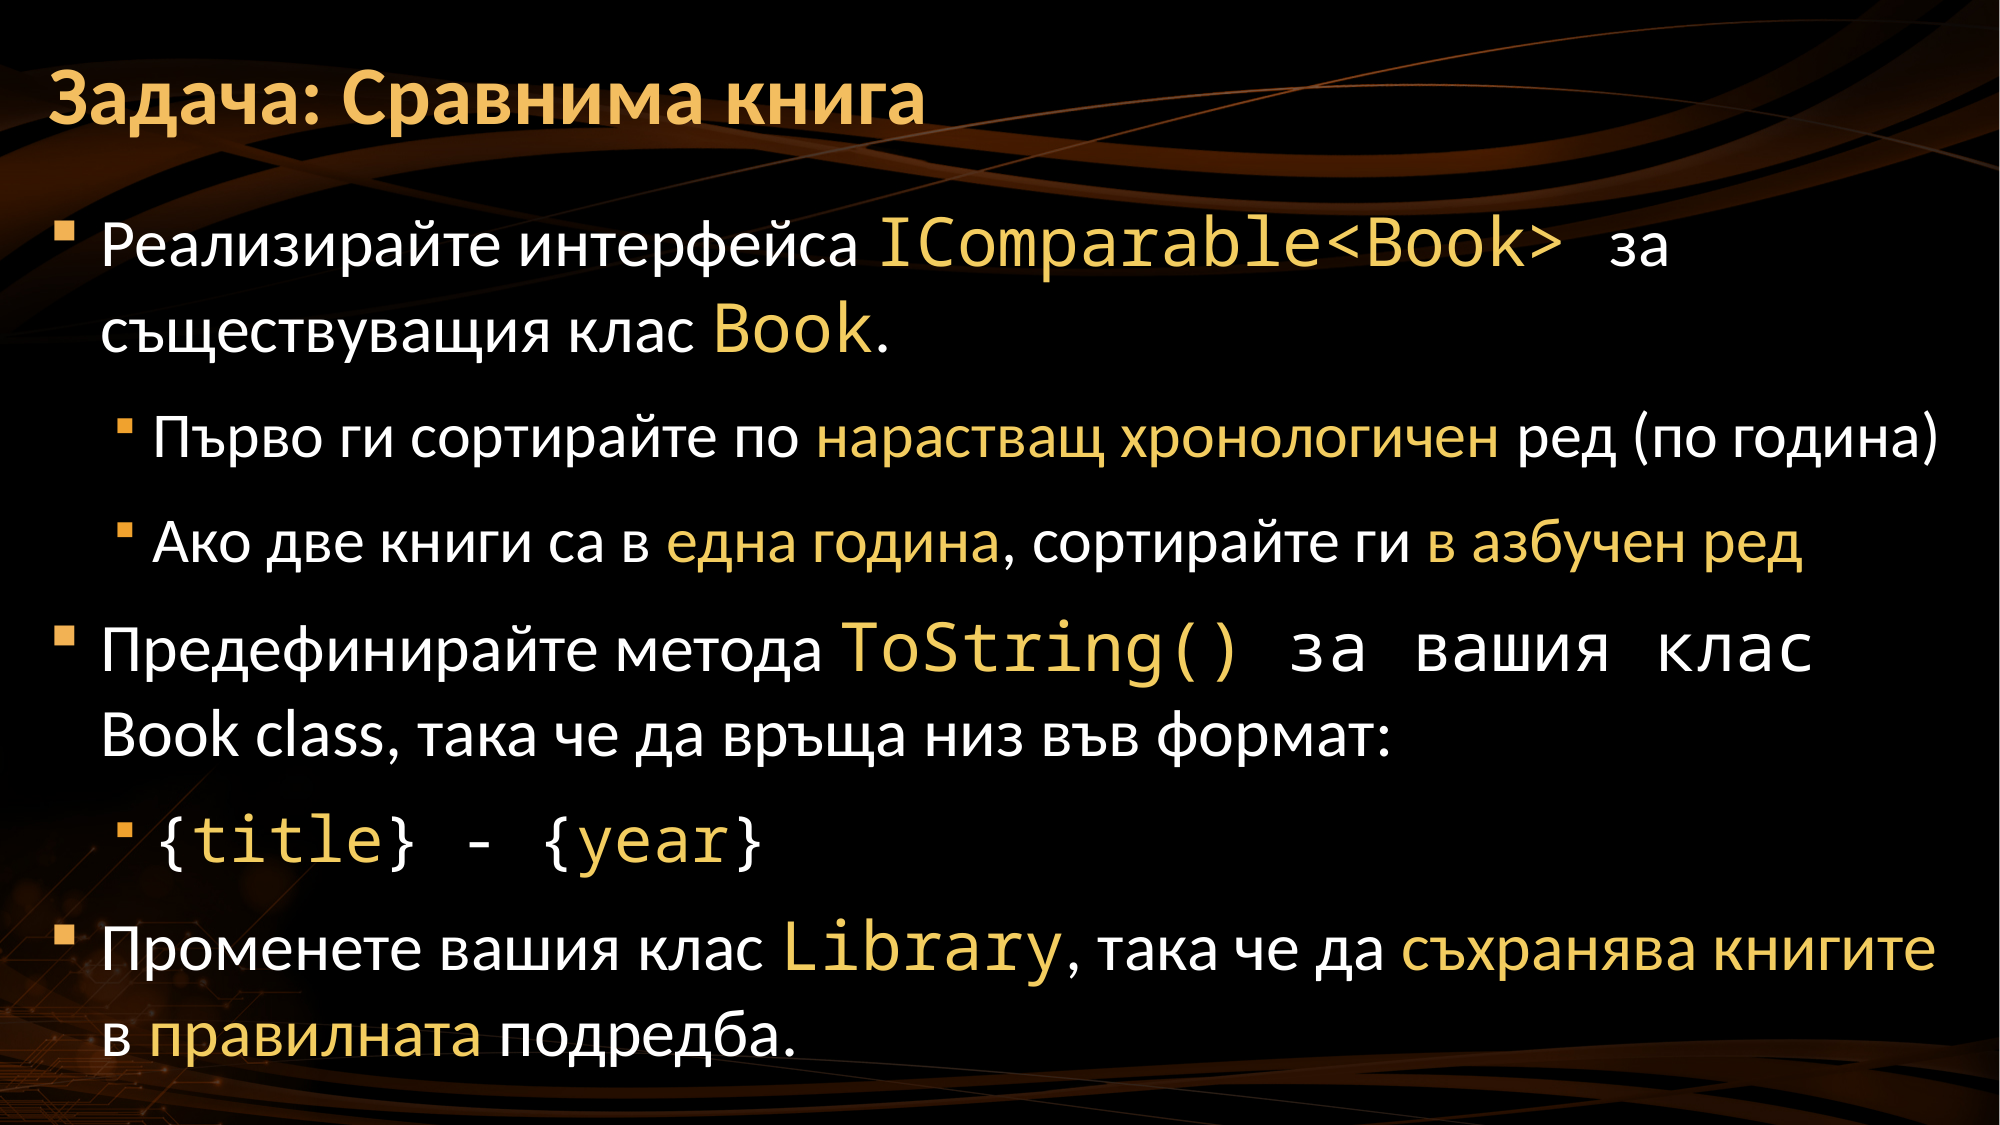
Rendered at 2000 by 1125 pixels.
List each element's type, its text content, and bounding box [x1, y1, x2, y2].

picture [0, 0, 2000, 1125]
list Реализирайте интерфейса IComparable<Book> за съществуващия клас Book. Първо ги сортирайте по нарастващ хронологичен ред (по година) Ако две книги са в една година, сортирайте ги в азбучен ред Предефинирайте метода ToString() за вашия клас Book class, така че да връща низ във формат: {title} - {year} Променете вашия клас Library, така че да съхранява книгите в правилната подредба. [31, 188, 1968, 1103]
title Задача: Сравнима книга [30, 6, 1602, 189]
